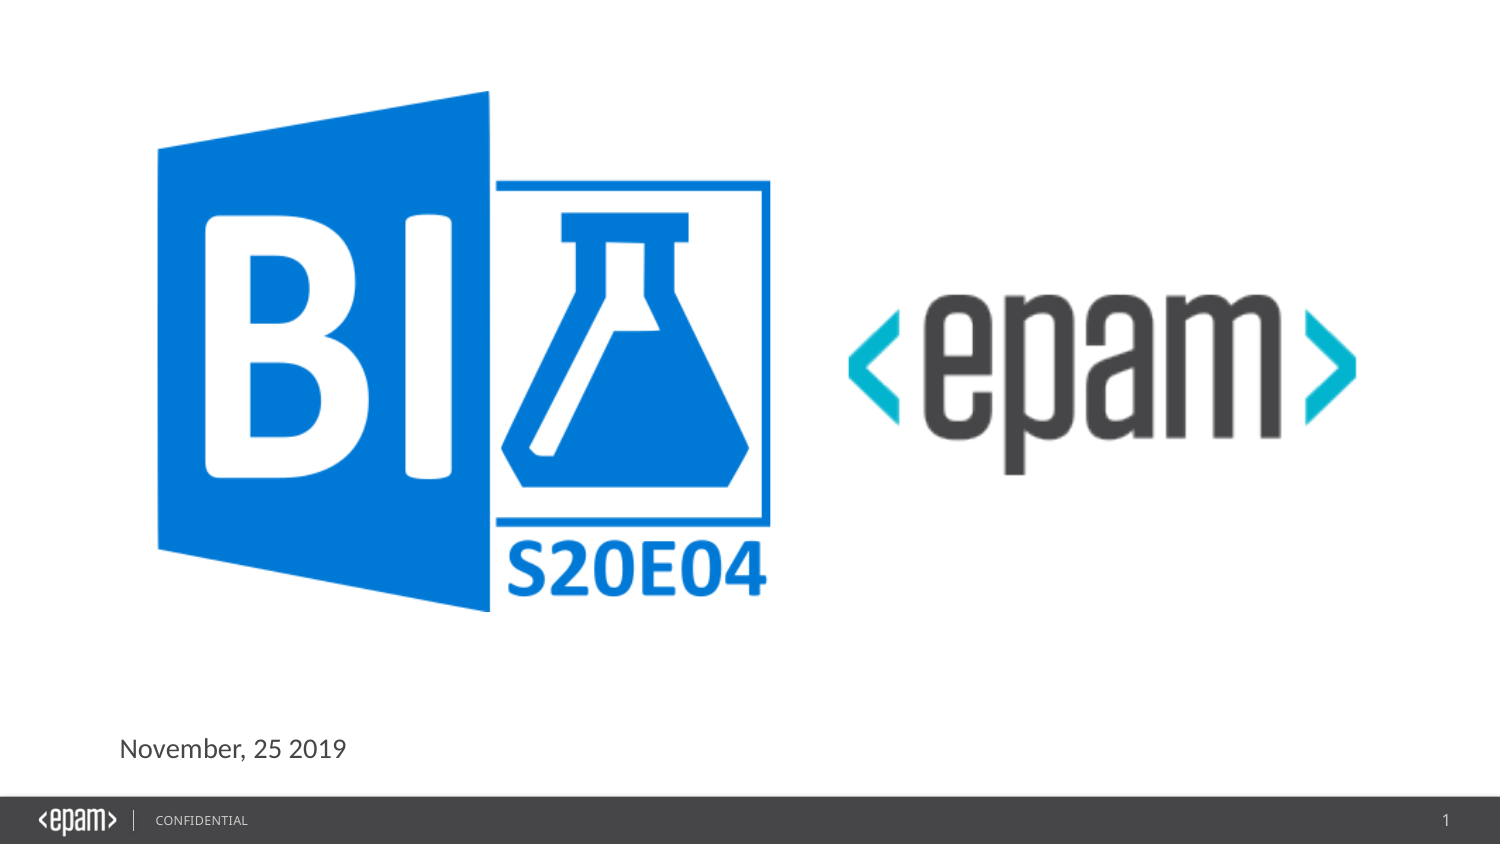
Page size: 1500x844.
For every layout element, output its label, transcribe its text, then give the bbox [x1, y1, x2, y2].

list November, 25 2019 [108, 723, 707, 770]
picture [0, 91, 1383, 612]
picture [38, 808, 117, 837]
